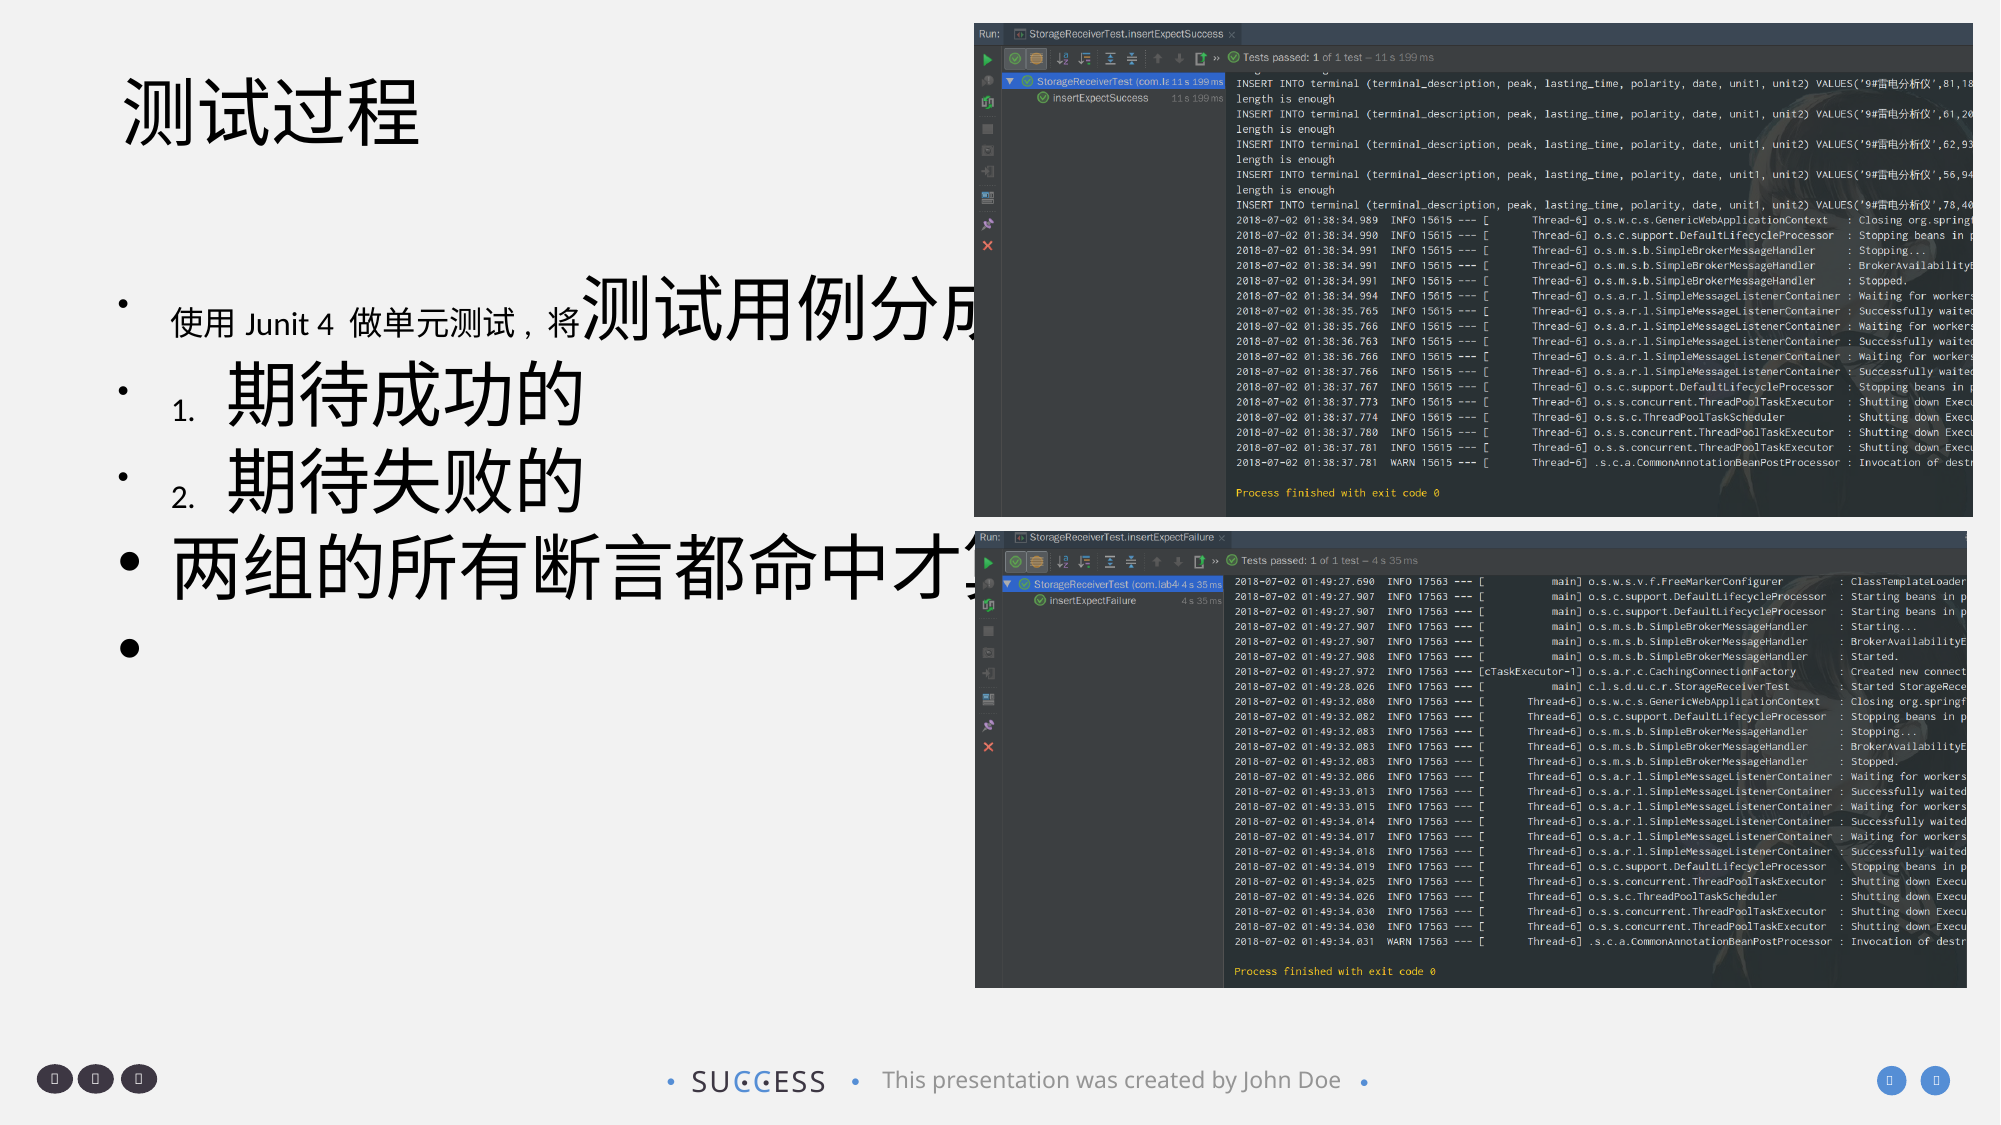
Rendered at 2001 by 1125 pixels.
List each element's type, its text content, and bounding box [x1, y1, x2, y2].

text_box 使用Junit 4 做单元测试, 将测试用例分成两组: 1. 期待成功的 2. 期待失败的 两组的所有断言都命中才算通过测试 [99, 263, 1900, 916]
picture [974, 23, 1973, 517]
text_box 测试过程 [121, 31, 969, 189]
picture [974, 531, 1967, 989]
